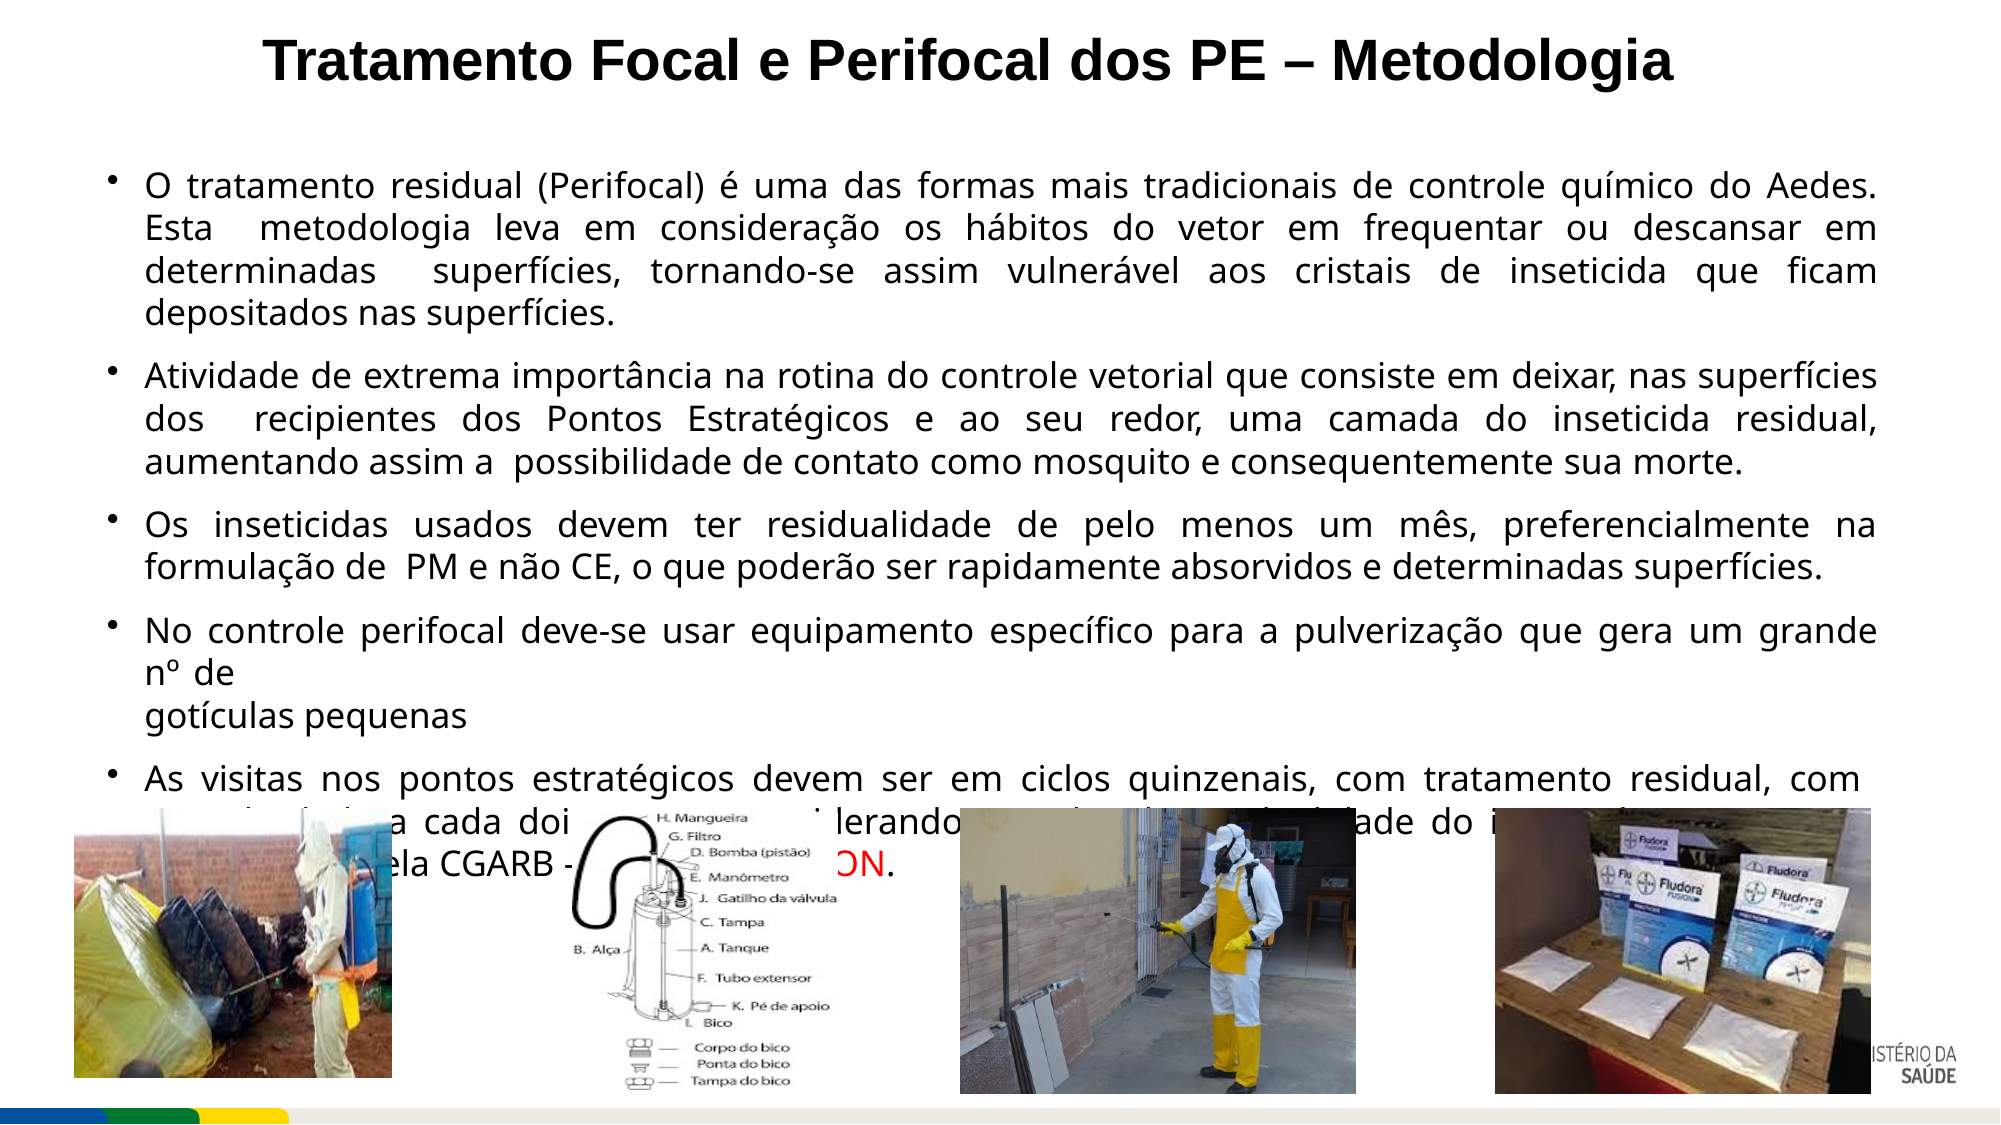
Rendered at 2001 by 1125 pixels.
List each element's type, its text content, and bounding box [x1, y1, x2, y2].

title Tratamento Focal e Perifocal dos PE – Metodologia [260, 20, 1682, 211]
picture [73, 808, 392, 1078]
picture [572, 813, 839, 1090]
picture [0, 1108, 2000, 1124]
text_box O tratamento residual (Perifocal) é uma das formas mais tradicionais de controle químico do Aedes. Esta metodologia leva em consideração os hábitos do vetor em frequentar ou descansar em determinadas superfícies, tornando-se assim vulnerável aos cristais de inseticida que ficam depositados nas superfícies. Atividade de extrema importância na rotina do controle vetorial que consiste em deixar, nas superfícies dos recipientes dos Pontos Estratégicos e ao seu redor, uma camada do inseticida residual, aumentando assim a possibilidade de contato como mosquito e consequentemente sua morte. Os inseticidas usados devem ter residualidade de pelo menos um mês, preferencialmente na formulação de PM e não CE, o que poderão ser rapidamente absorvidos e determinadas superfícies. No controle perifocal deve-se usar equipamento específico para a pulverização que gera um grande nº de gotículas pequenas As visitas nos pontos estratégicos devem ser em ciclos quinzenais, com tratamento residual, com periodicidade a cada dois meses, considerando o poder de residualidade do inseticida em vigor e preconizado pela CGARB - FLUDORA FUSION. [104, 160, 1880, 884]
picture [959, 808, 1356, 1094]
picture [1495, 808, 1960, 1094]
